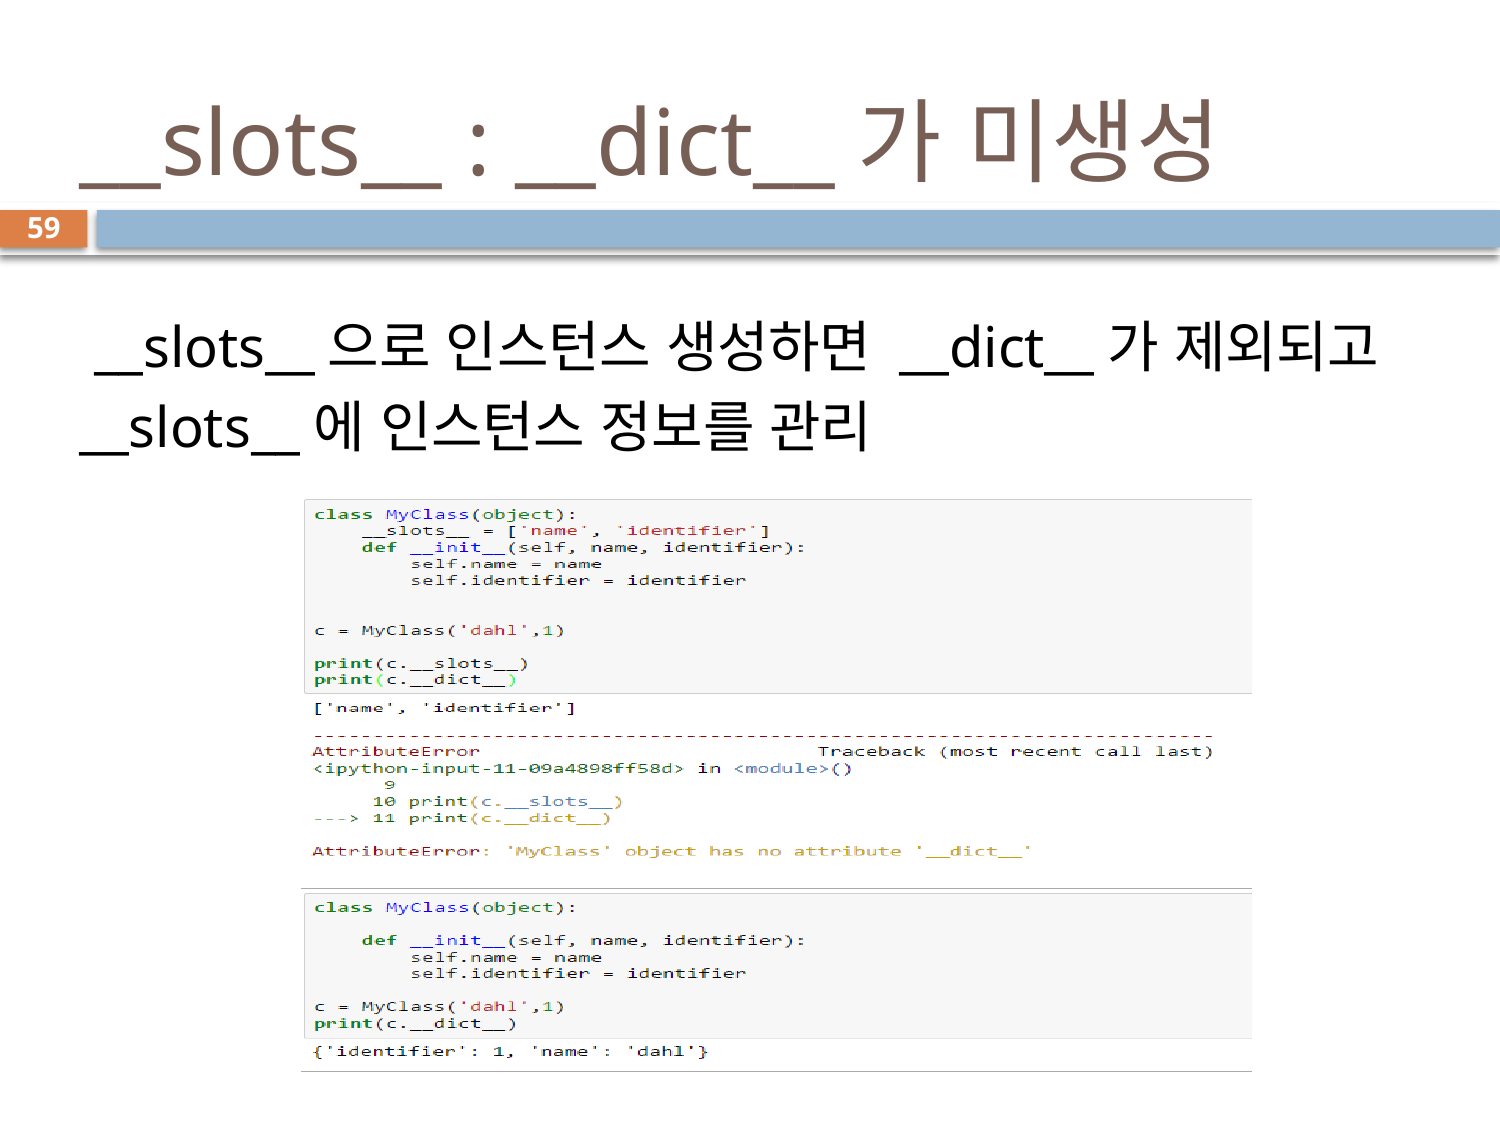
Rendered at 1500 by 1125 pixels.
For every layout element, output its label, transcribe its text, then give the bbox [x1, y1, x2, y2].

title __slots__ : __dict__가 미생성 [41, 45, 1483, 233]
slide_number 59 [0, 208, 88, 249]
list __slots__으로 인스턴스 생성하면 __dict__가 제외되고 __slots__에 인스턴스 정보를 관리 [64, 290, 1415, 468]
picture [300, 491, 1252, 1075]
